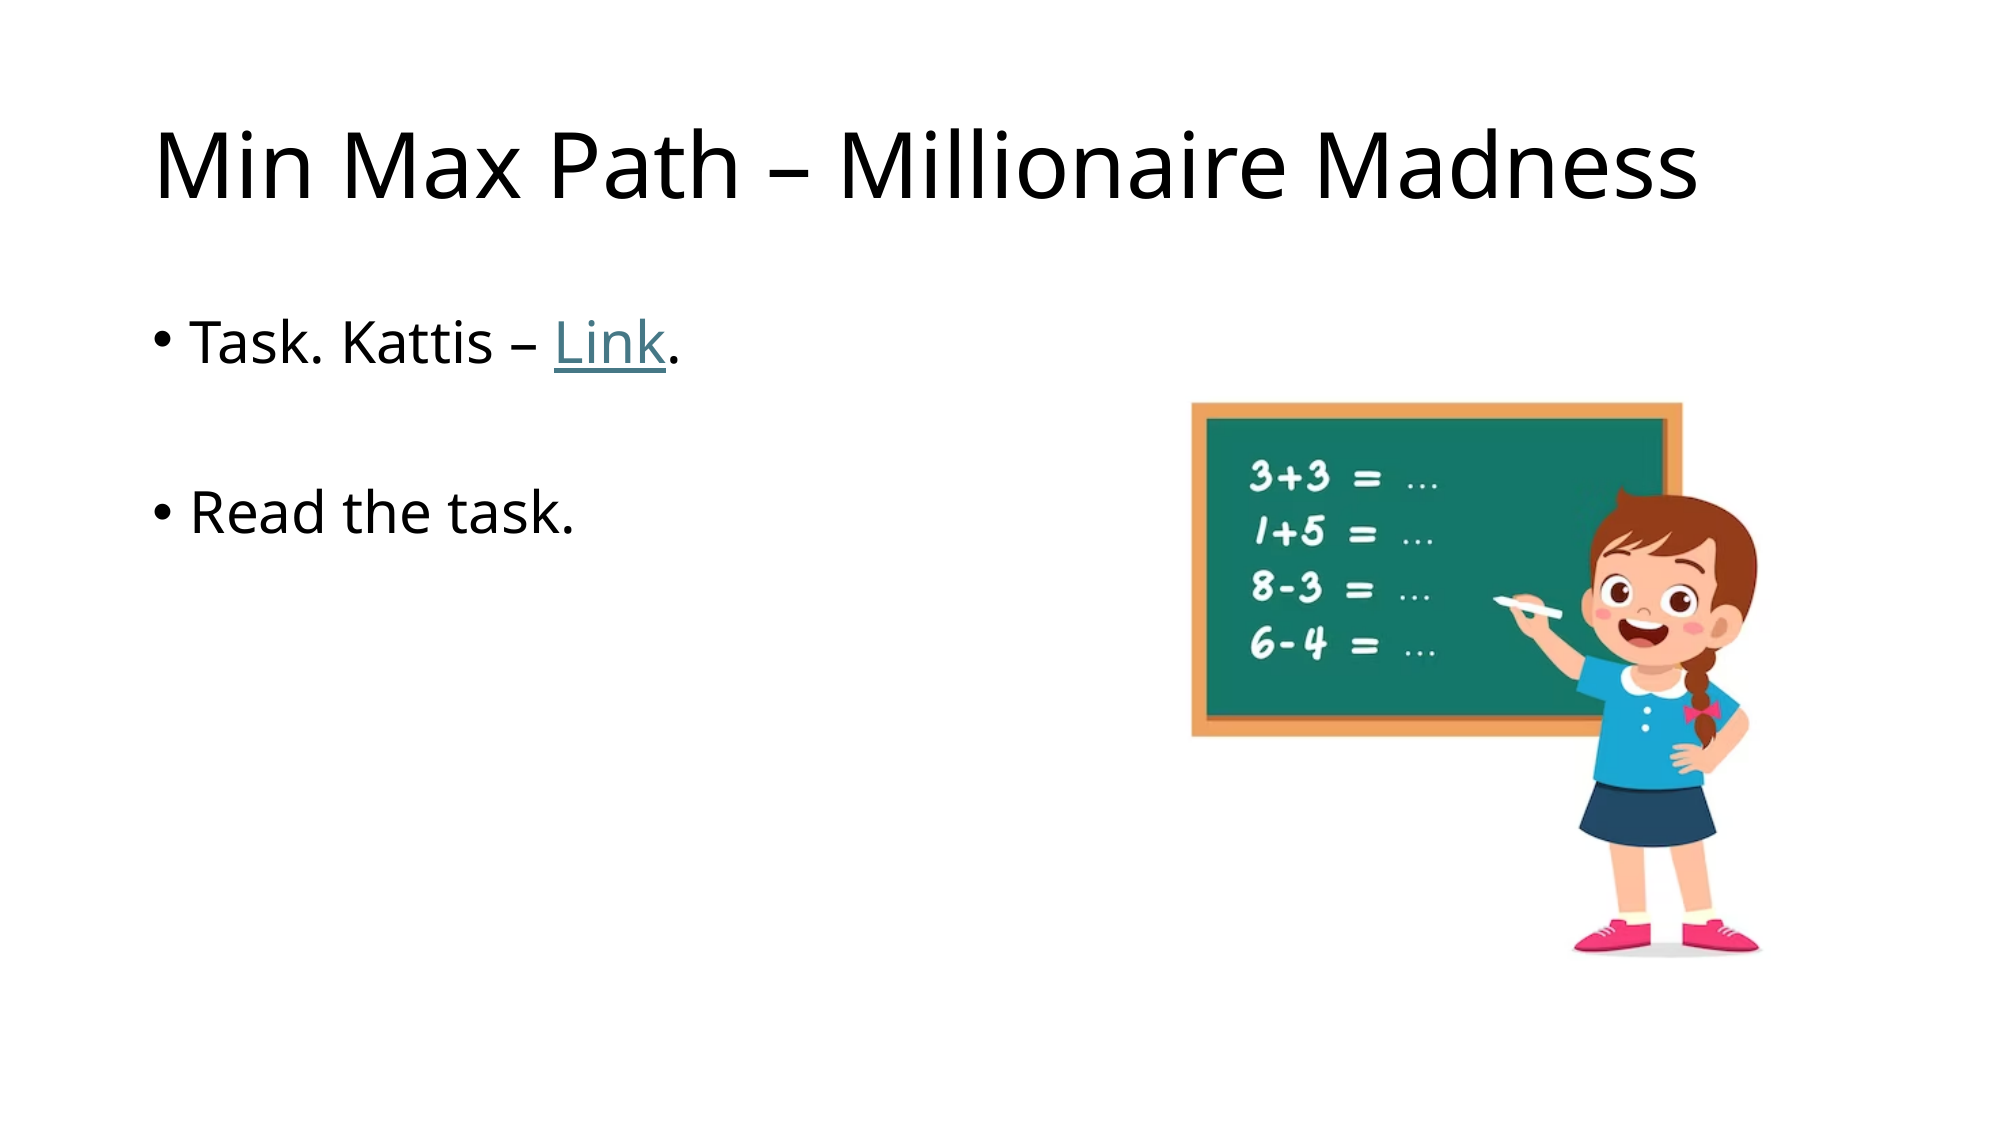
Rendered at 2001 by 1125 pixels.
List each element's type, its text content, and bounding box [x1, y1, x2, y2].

list Task. Kattis – Link. Read the task. [137, 299, 1146, 1014]
title Min Max Path – Millionaire Madness [137, 59, 1863, 278]
picture [1184, 395, 1773, 969]
